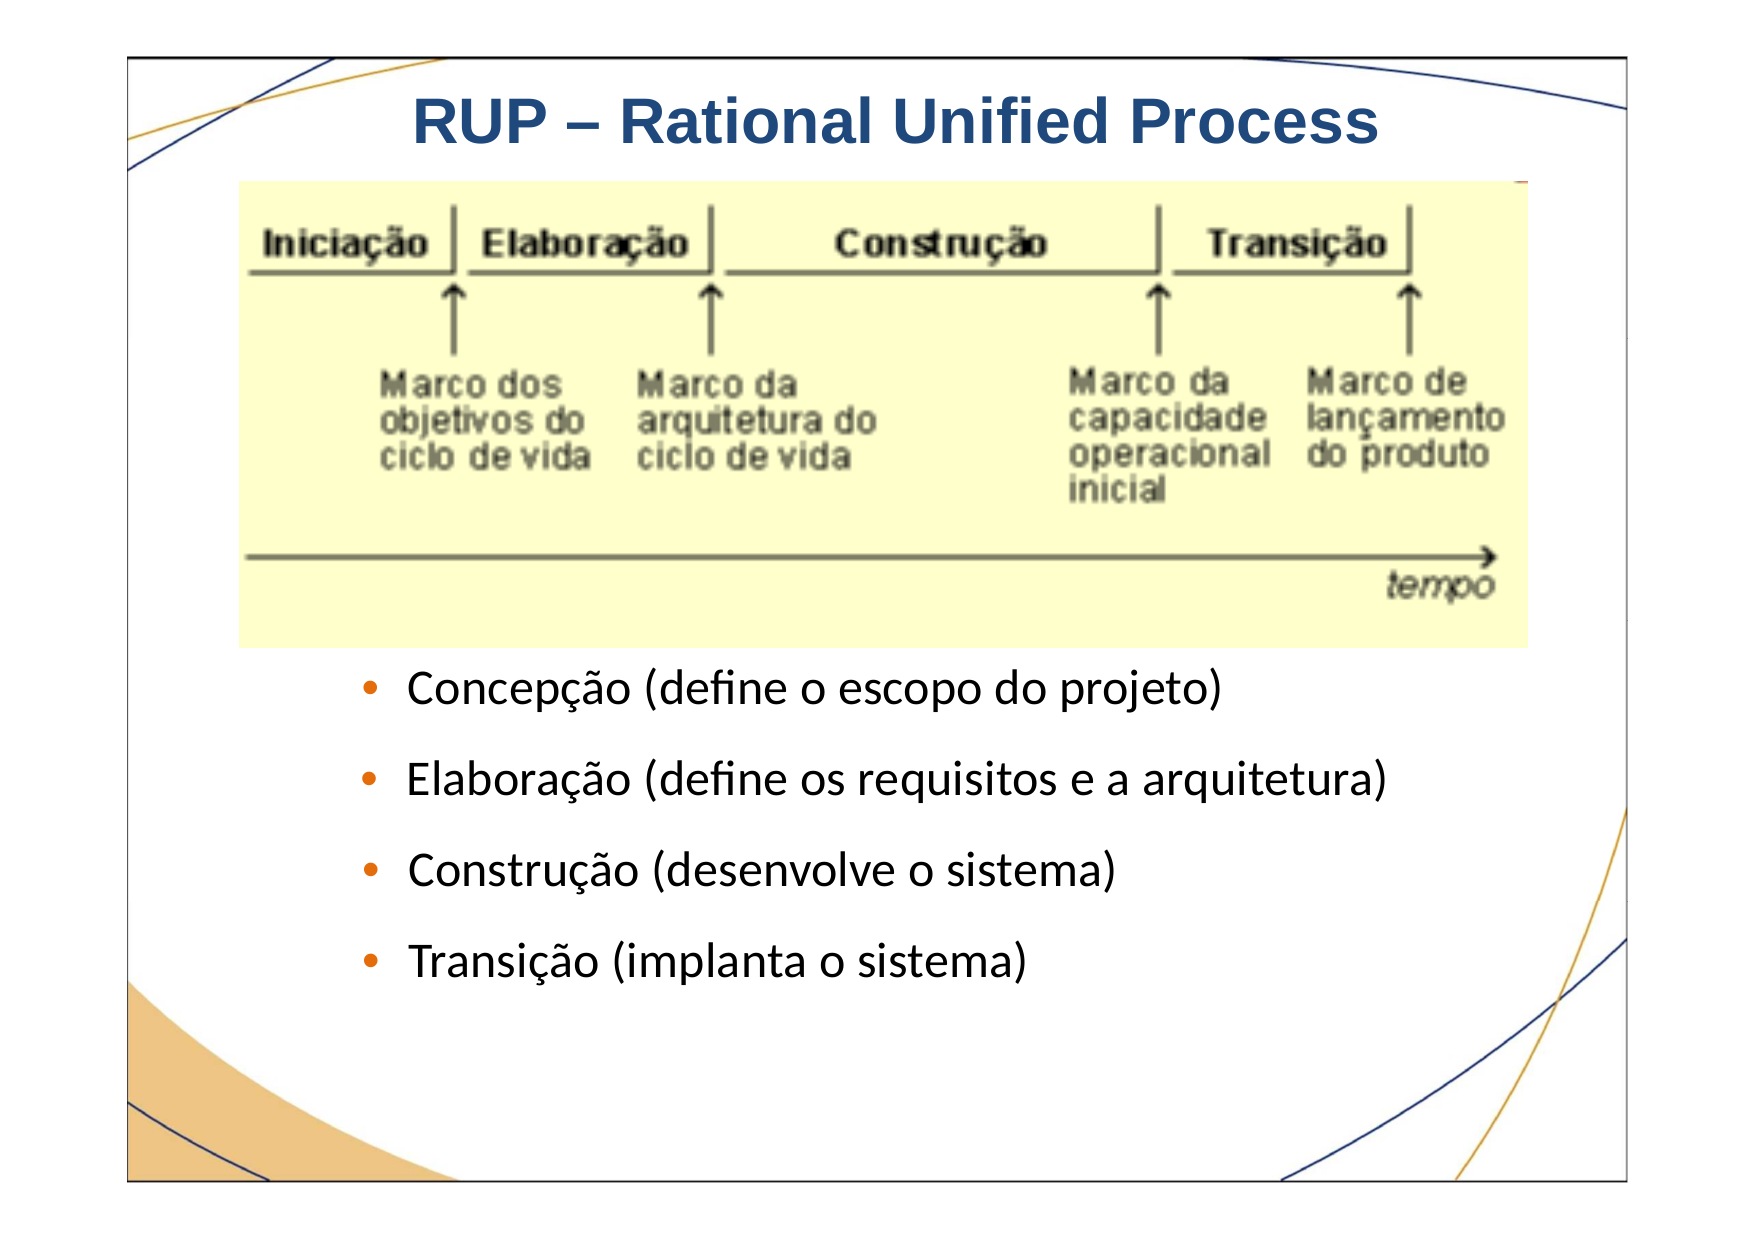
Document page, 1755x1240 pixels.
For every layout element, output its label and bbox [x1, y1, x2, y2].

picture [125, 56, 1628, 1184]
